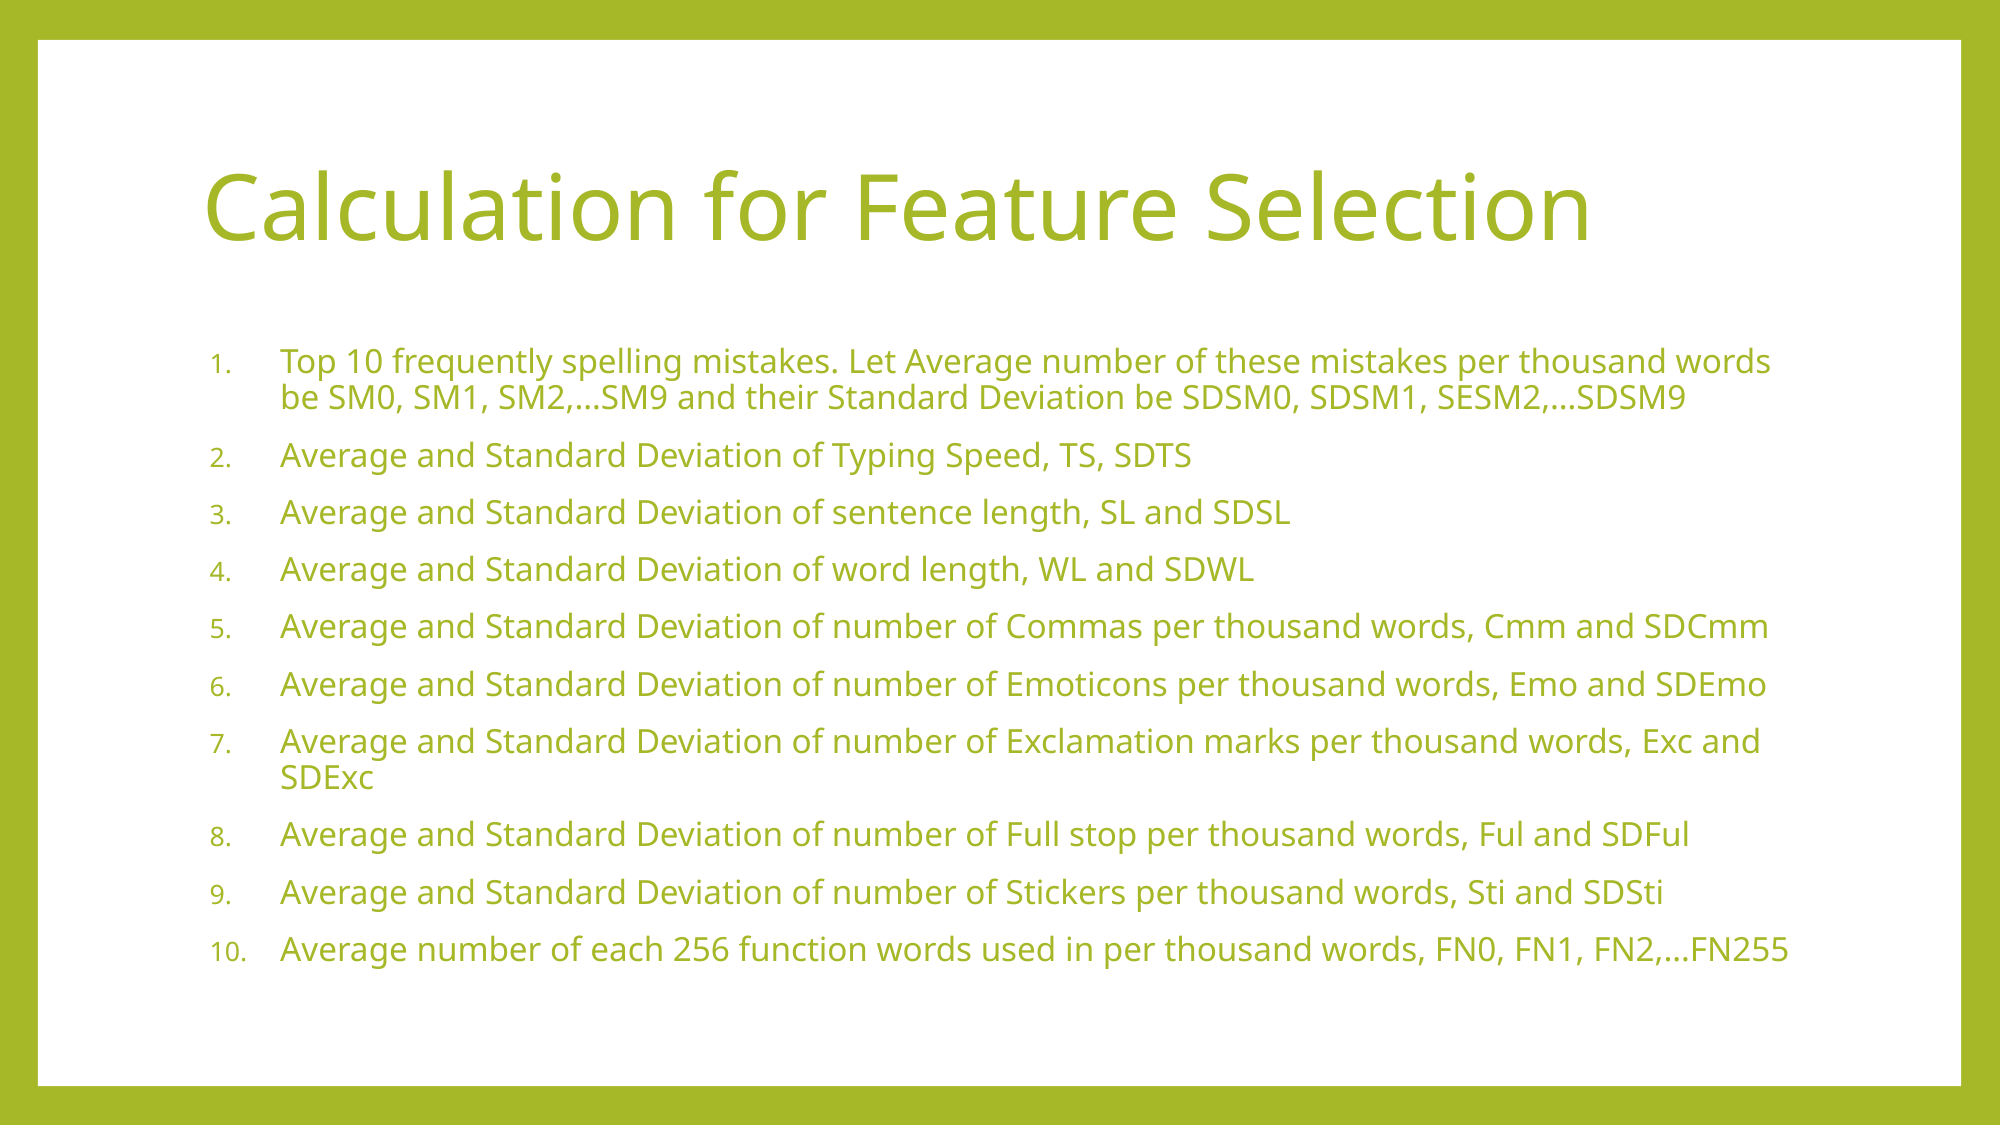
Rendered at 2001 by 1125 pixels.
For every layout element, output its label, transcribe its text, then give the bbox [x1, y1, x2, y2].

title Calculation for Feature Selection [187, 99, 1808, 323]
list Top 10 frequently spelling mistakes. Let Average number of these mistakes per thousand words be SM0, SM1, SM2,…SM9 and their Standard Deviation be SDSM0, SDSM1, SESM2,…SDSM9 Average and Standard Deviation of Typing Speed, TS, SDTS Average and Standard Deviation of sentence length, SL and SDSL Average and Standard Deviation of word length, WL and SDWL Average and Standard Deviation of number of Commas per thousand words, Cmm and SDCmm Average and Standard Deviation of number of Emoticons per thousand words, Emo and SDEmo Average and Standard Deviation of number of Exclamation marks per thousand words, Exc and SDExc Average and Standard Deviation of number of Full stop per thousand words, Ful and SDFul Average and Standard Deviation of number of Stickers per thousand words, Sti and SDSti Average number of each 256 function words used in per thousand words, FN0, FN1, FN2,…FN255 [187, 337, 1808, 1000]
